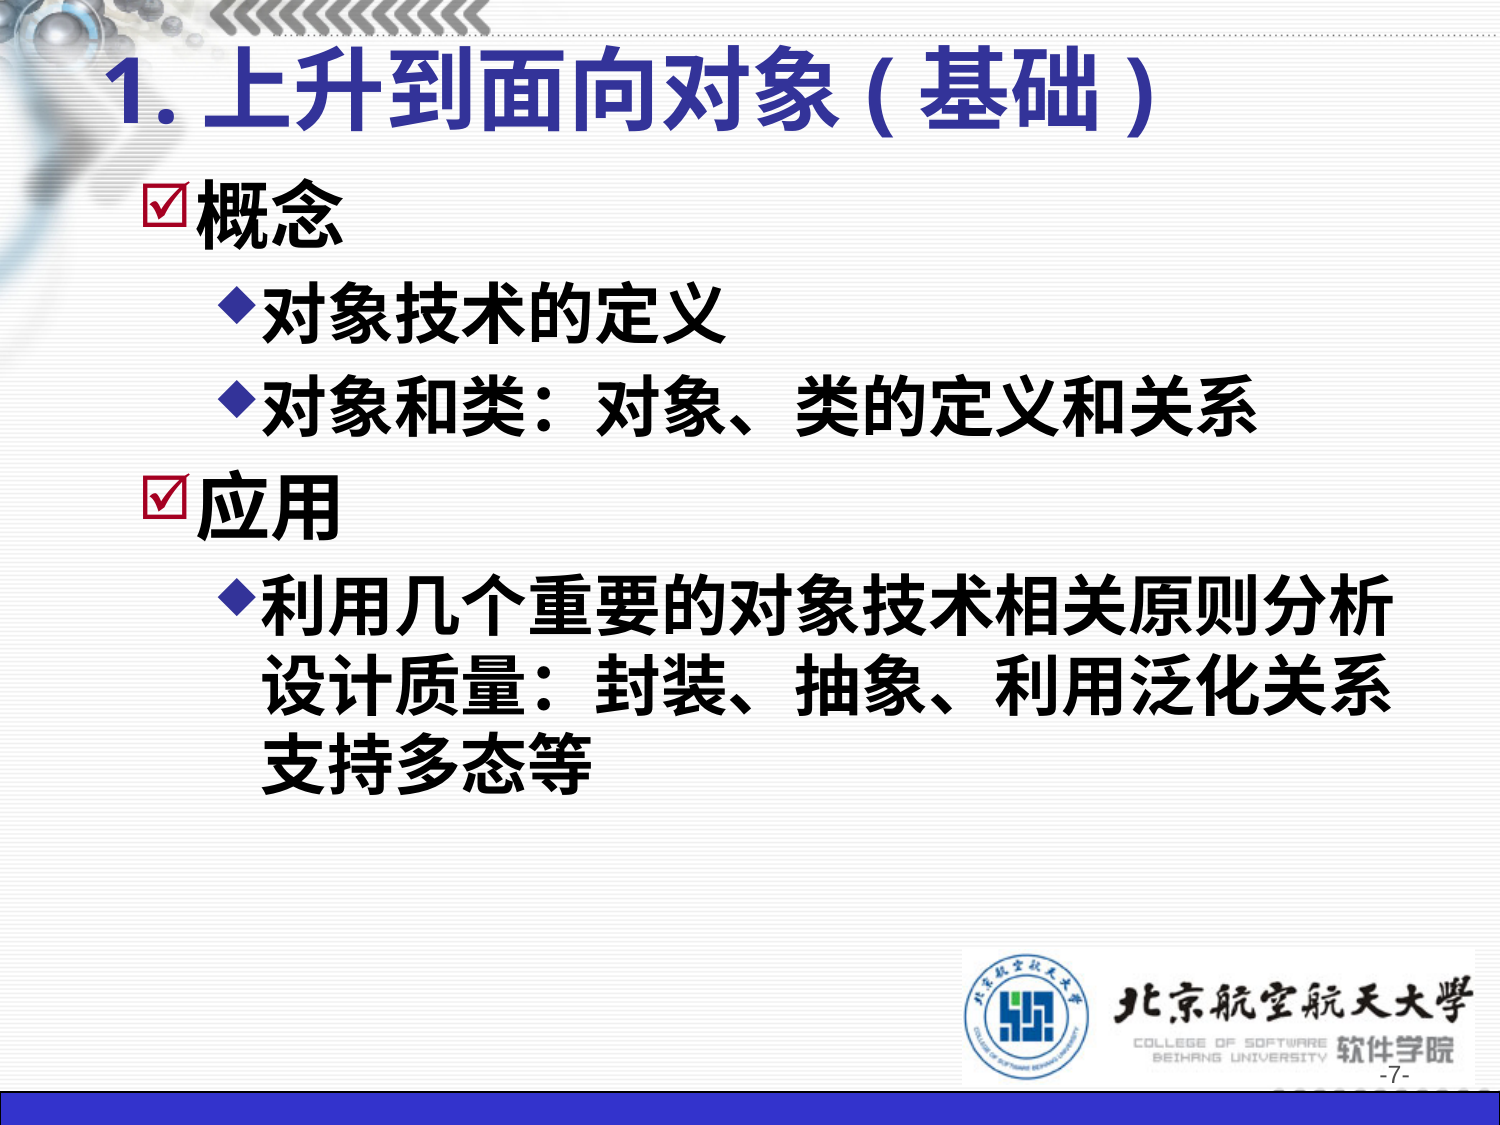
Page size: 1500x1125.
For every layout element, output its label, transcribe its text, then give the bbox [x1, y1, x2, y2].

picture [0, 0, 1500, 1091]
list 概念 对象技术的定义 对象和类：对象、类的定义和关系 应用 利用几个重要的对象技术相关原则分析设计质量：封装、抽象、利用泛化关系支持多态等 [123, 160, 1424, 1012]
title 1.上升到面向对象(基础) [85, 42, 1388, 149]
slide_number -7- [1074, 1051, 1426, 1125]
